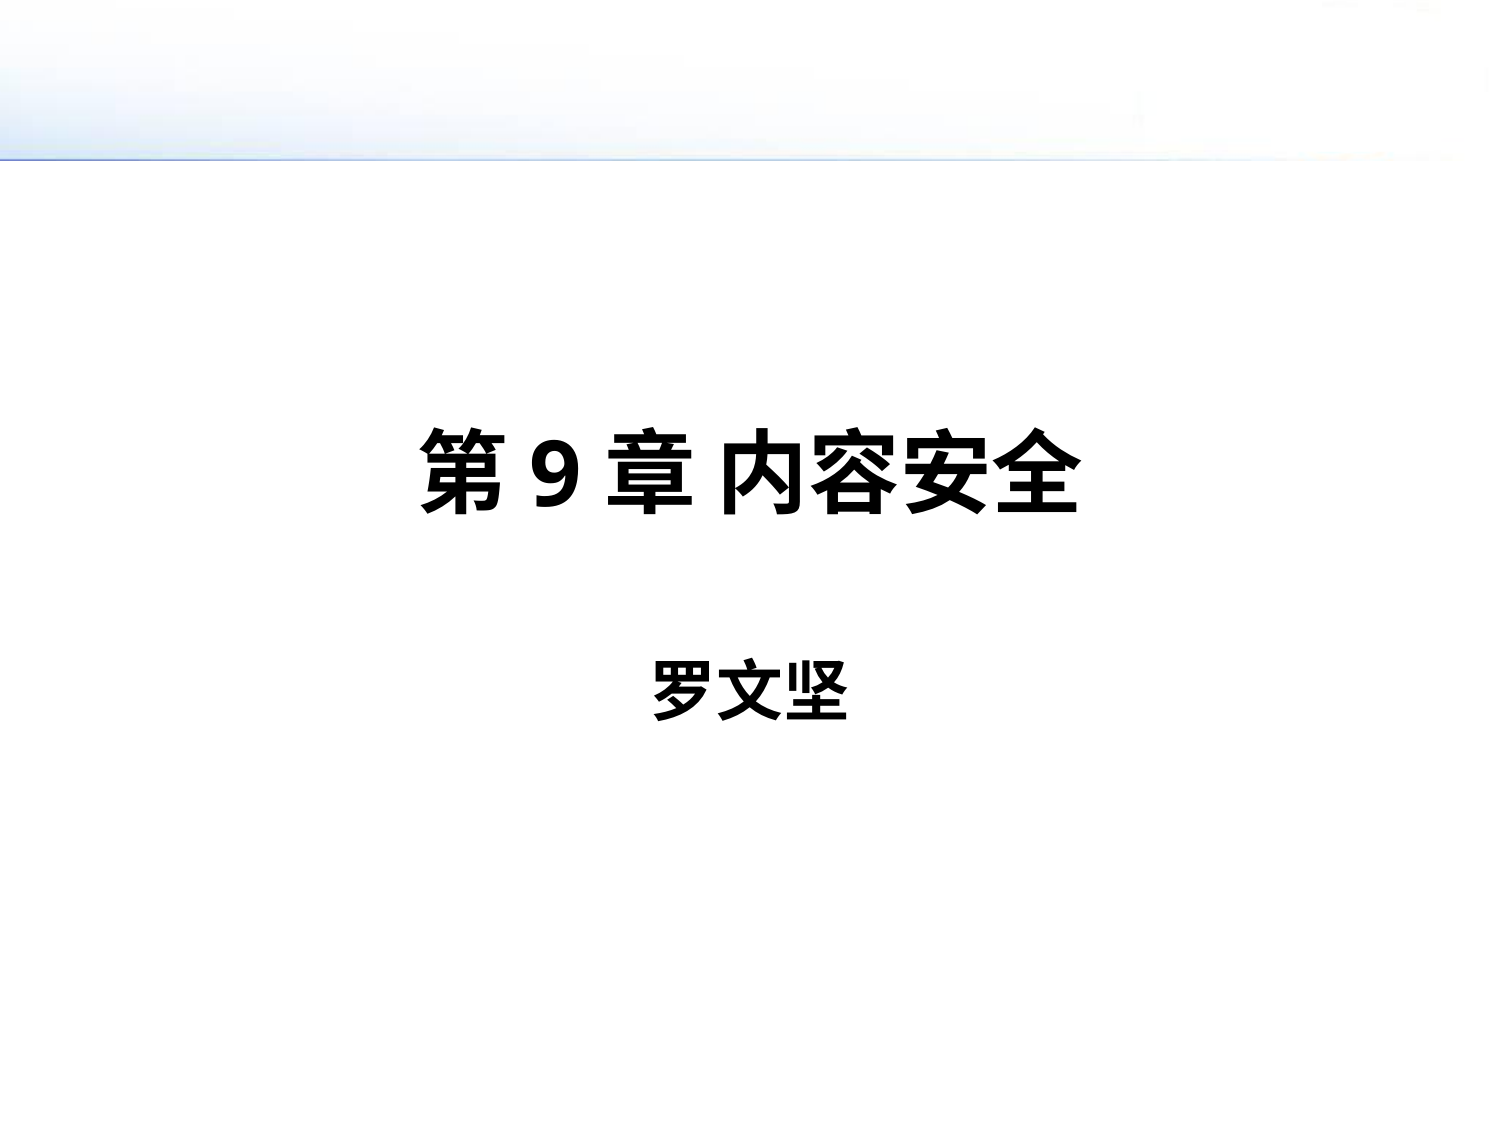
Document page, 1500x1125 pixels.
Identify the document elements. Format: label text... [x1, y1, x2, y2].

picture [0, 0, 1500, 161]
title 第9章 内容安全 [112, 349, 1388, 591]
subtitle 罗文坚 [225, 641, 1275, 929]
